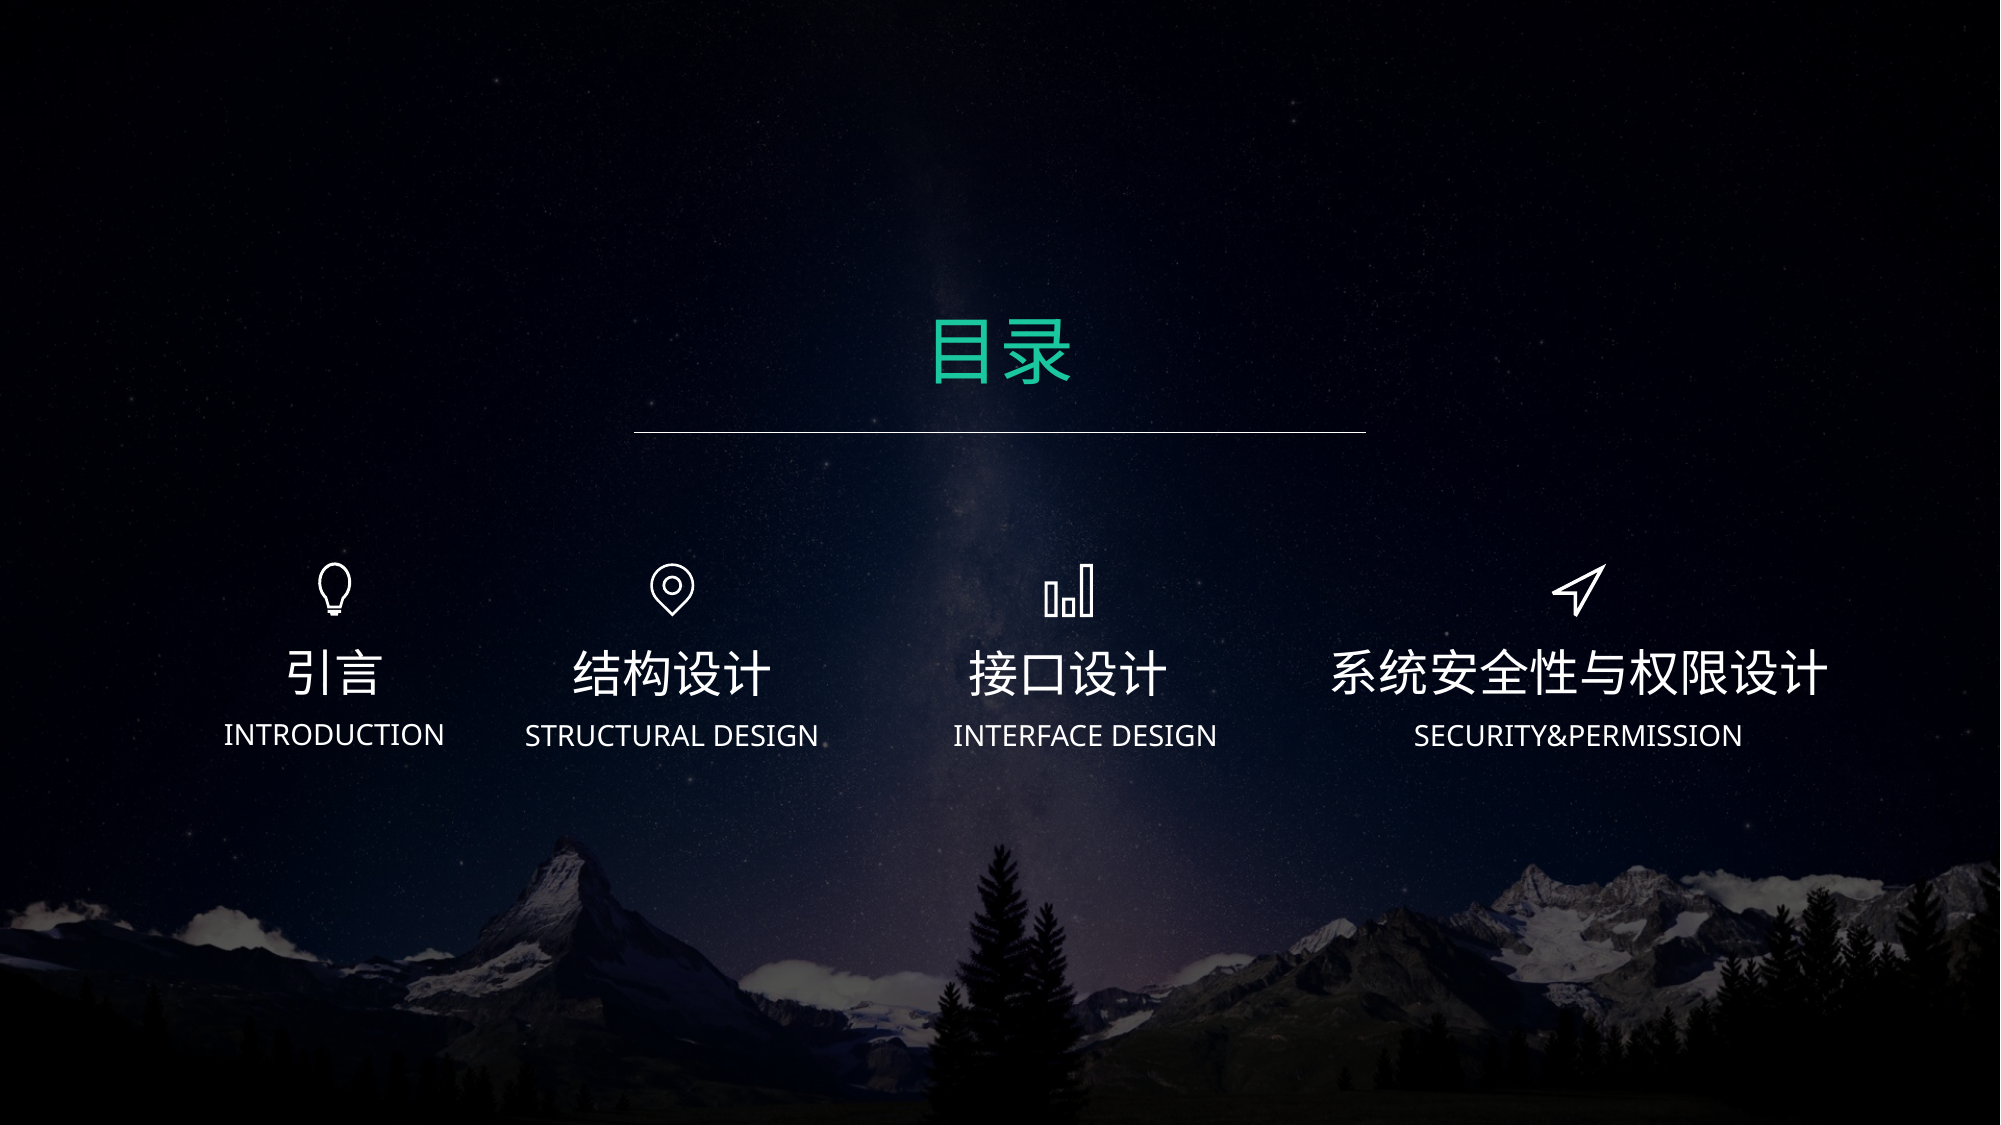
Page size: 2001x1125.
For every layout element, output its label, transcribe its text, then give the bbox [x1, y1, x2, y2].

text_box INTERFACE DESIGN [899, 710, 1272, 760]
text_box [1061, 596, 1076, 618]
text_box INTRODUCTION [148, 708, 521, 759]
text_box [1550, 561, 1609, 619]
text_box SECURITY&PERMISSION [1392, 710, 1765, 760]
text_box 引言 [194, 633, 475, 708]
text_box 系统安全性与权限设计 [1322, 633, 1836, 709]
text_box STRUCTURAL DESIGN [452, 709, 893, 760]
text_box 结构设计 [532, 634, 813, 709]
text_box [317, 561, 353, 617]
picture [0, 0, 2000, 1125]
text_box 目录 [700, 296, 1300, 402]
text_box [1079, 563, 1094, 618]
text_box [1043, 580, 1059, 618]
text_box 接口设计 [928, 635, 1209, 710]
text_box [649, 562, 696, 618]
